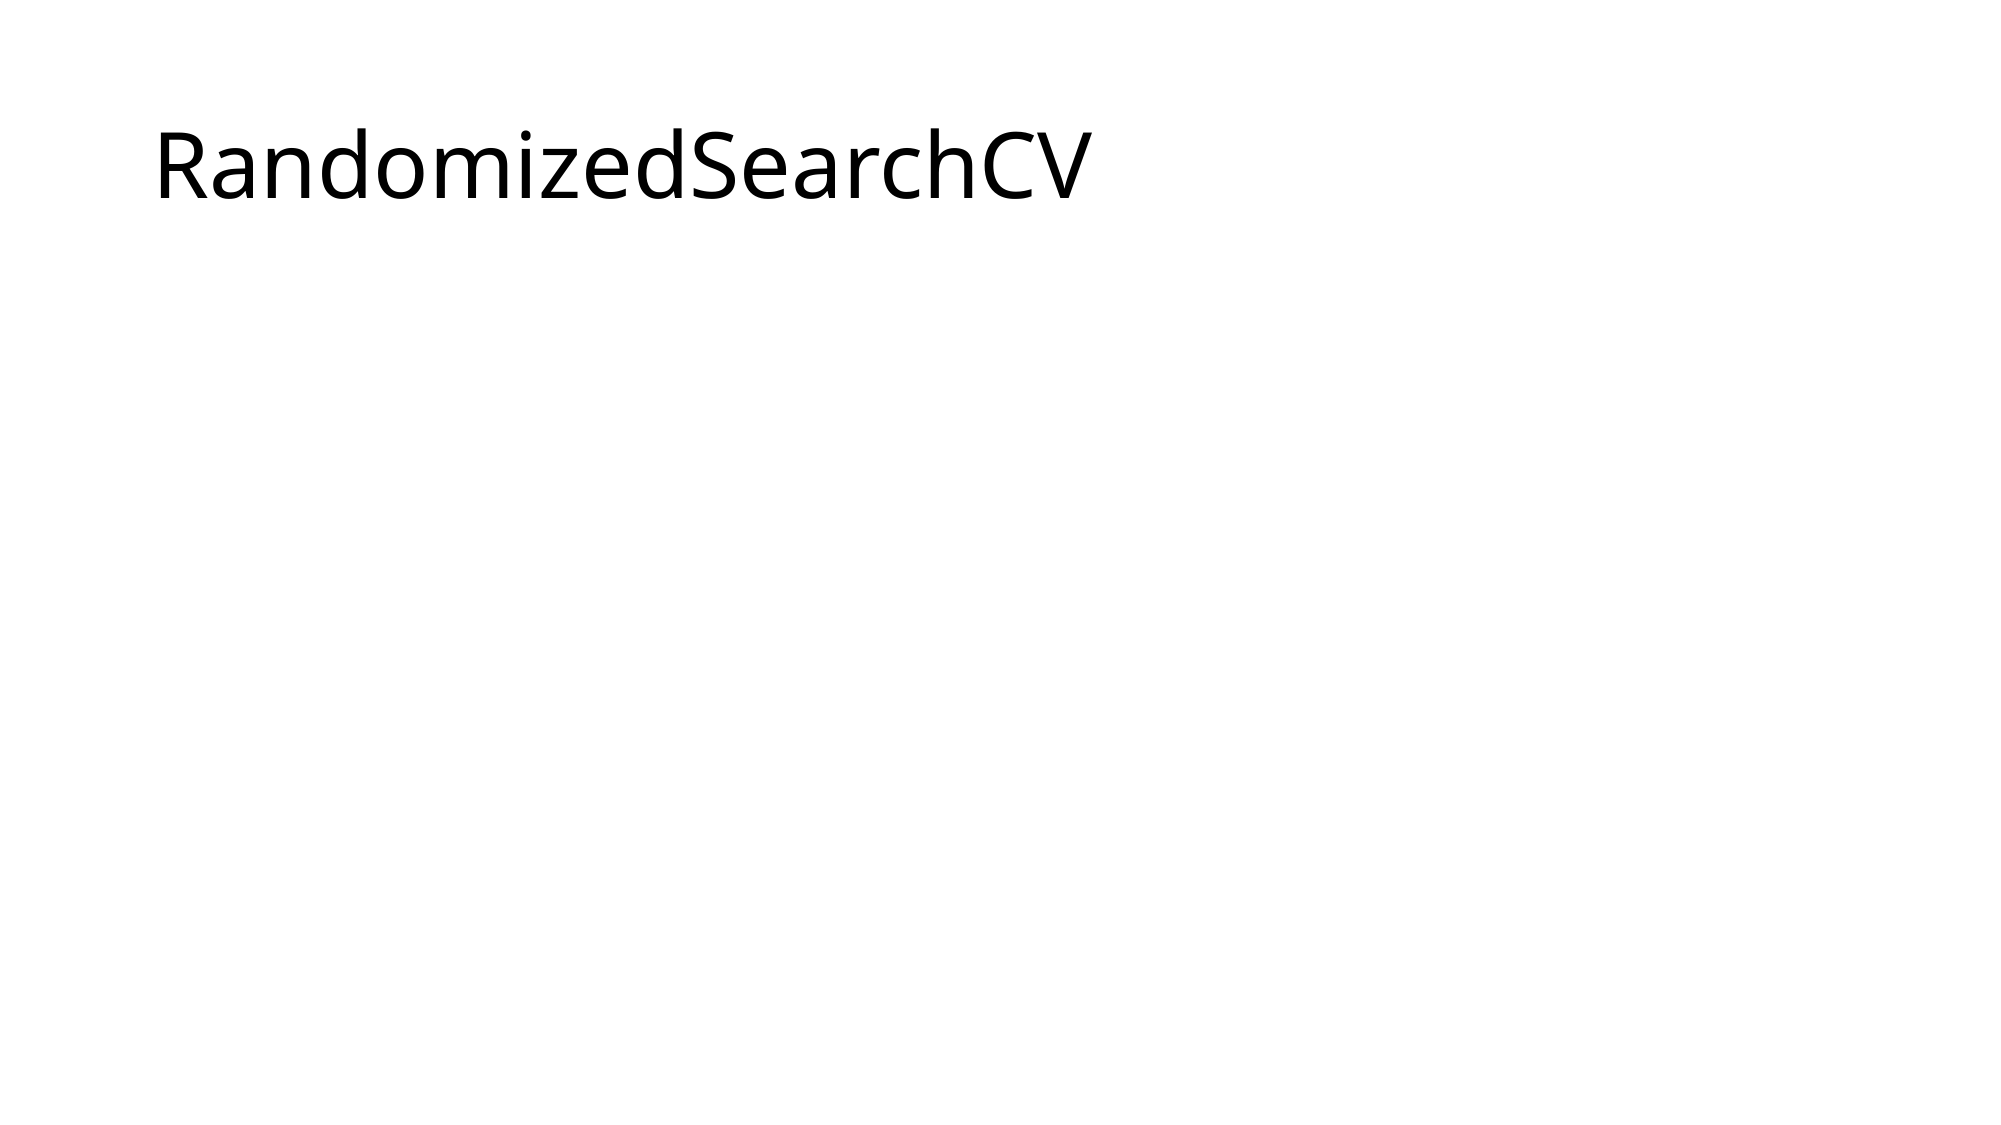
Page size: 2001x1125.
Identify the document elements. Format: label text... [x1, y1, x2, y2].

title RandomizedSearchCV [137, 59, 1863, 278]
